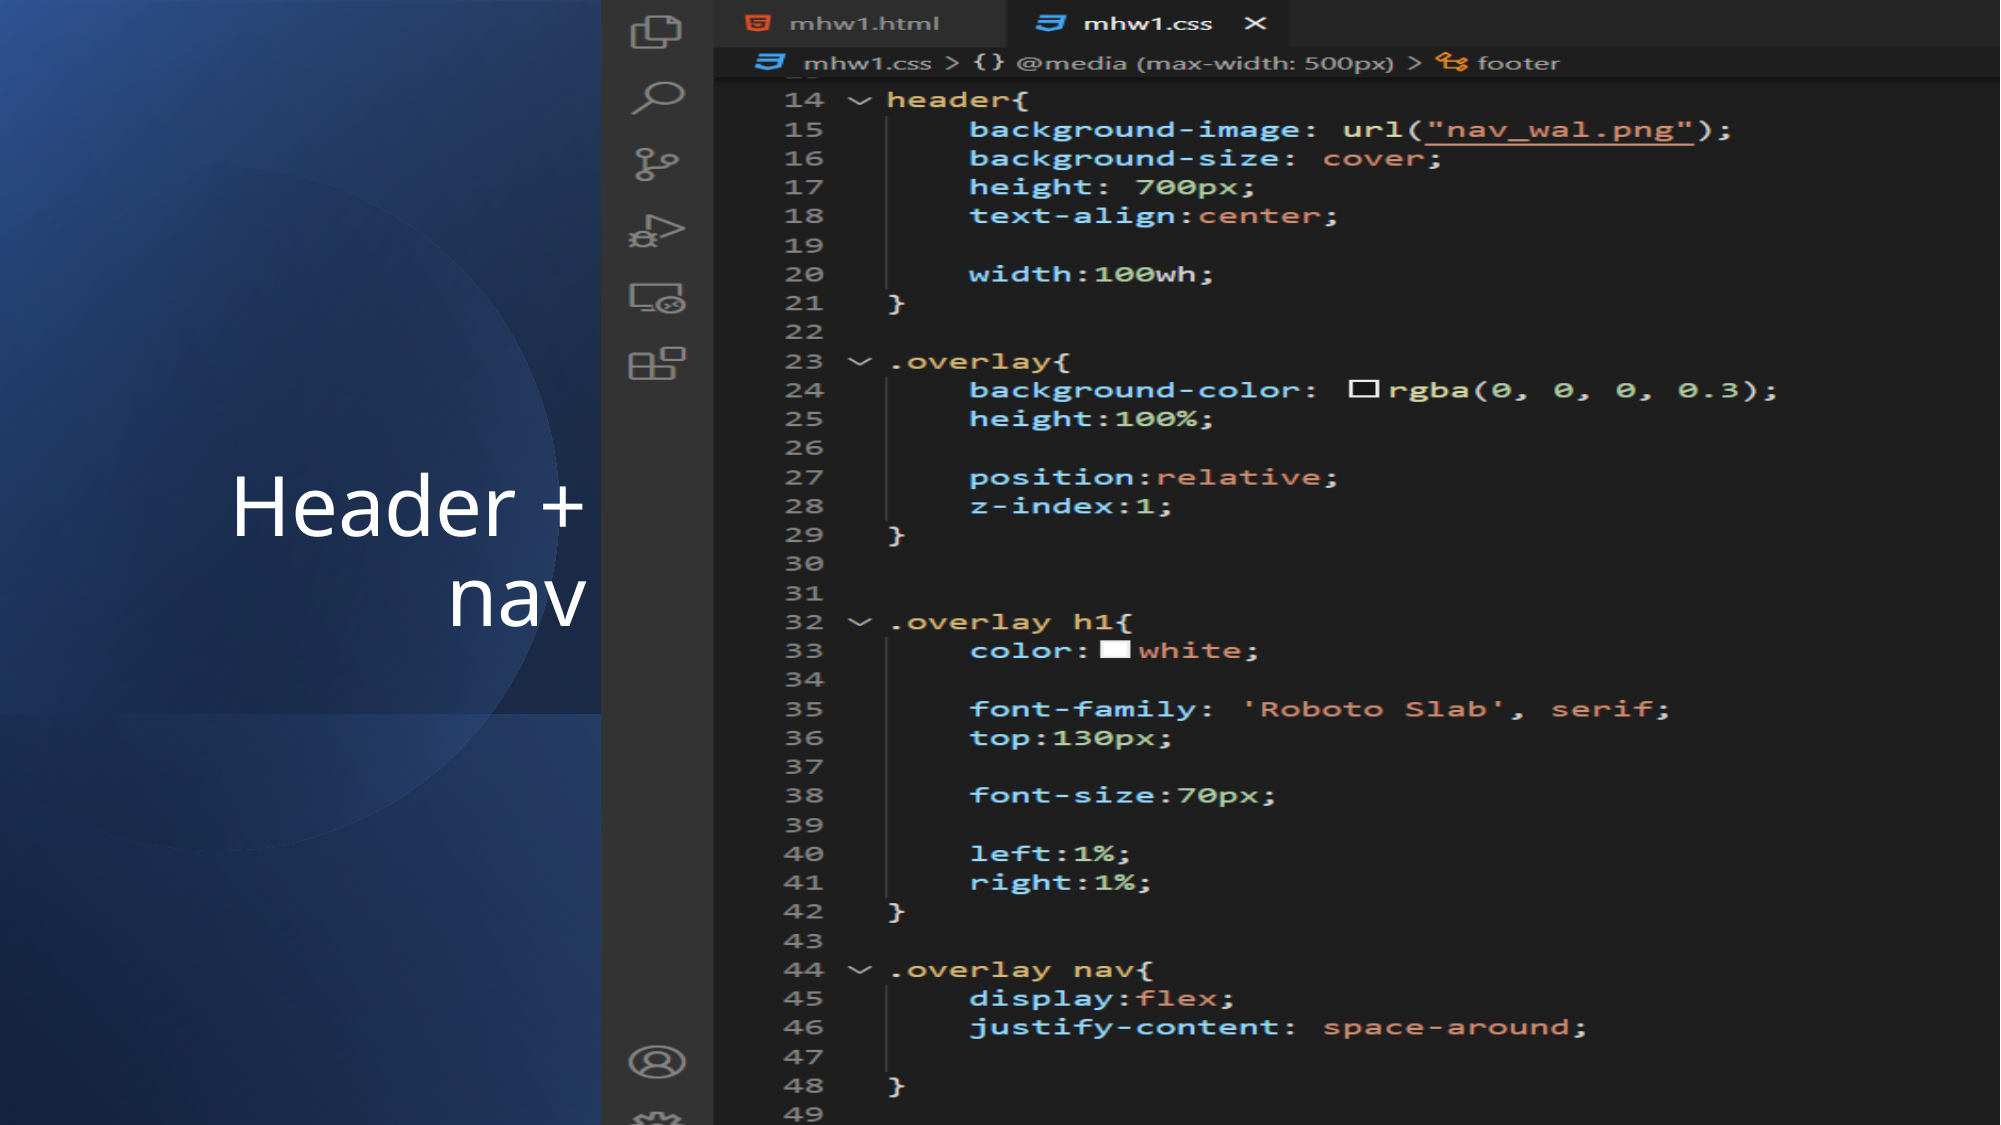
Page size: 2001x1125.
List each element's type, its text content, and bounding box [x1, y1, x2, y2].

text_box Header + nav [76, 96, 596, 652]
picture [601, 0, 2000, 1125]
text_box [0, 0, 599, 1125]
